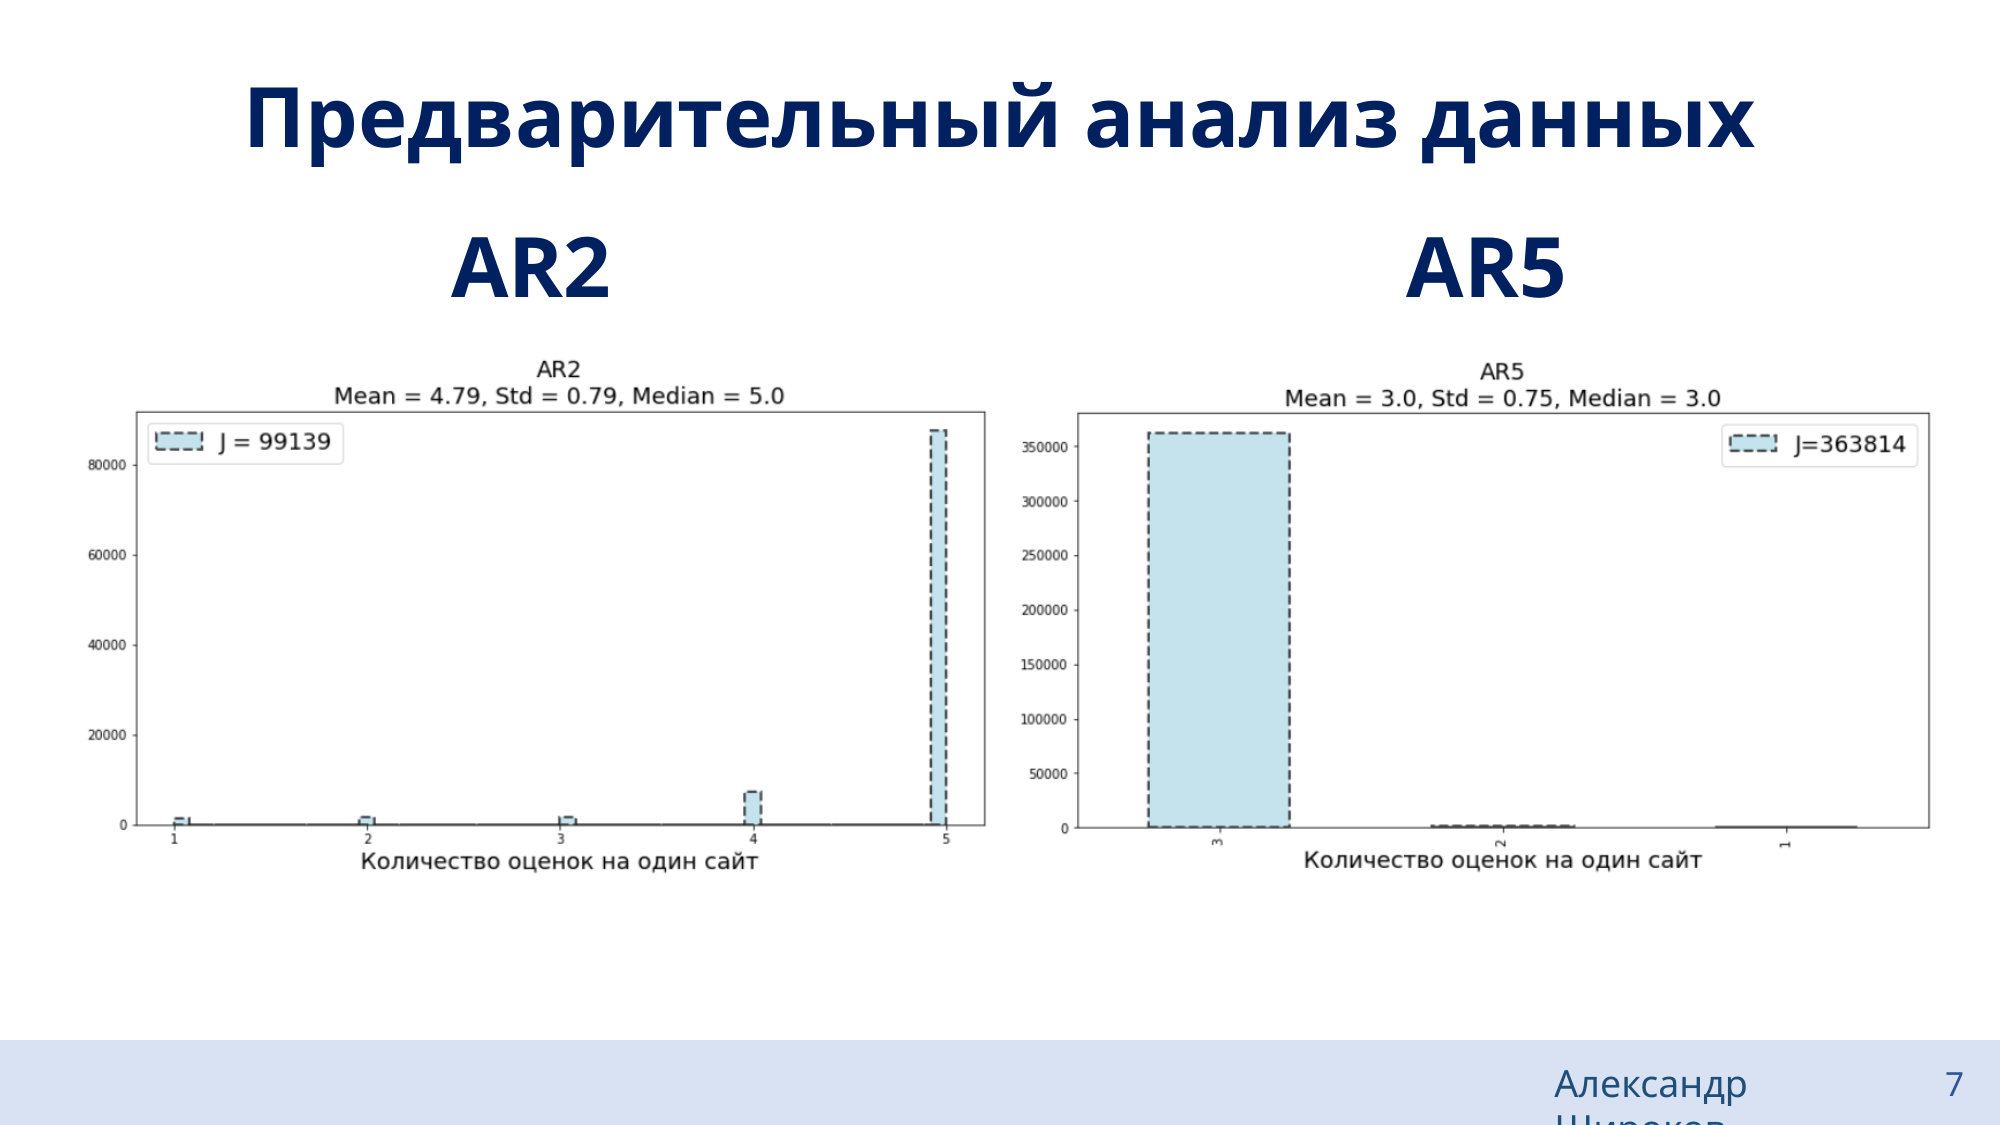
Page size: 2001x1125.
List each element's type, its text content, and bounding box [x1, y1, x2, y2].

title AR2 [70, 188, 992, 323]
text_box Александр Широков [1539, 1052, 1934, 1125]
text_box Предварительный анализ данных [78, 38, 1922, 173]
picture [79, 353, 1000, 890]
text_box AR5 [999, 188, 1974, 323]
slide_number 7 [1895, 1052, 1980, 1120]
picture [1008, 353, 1965, 890]
text_box [0, 1040, 2000, 1125]
